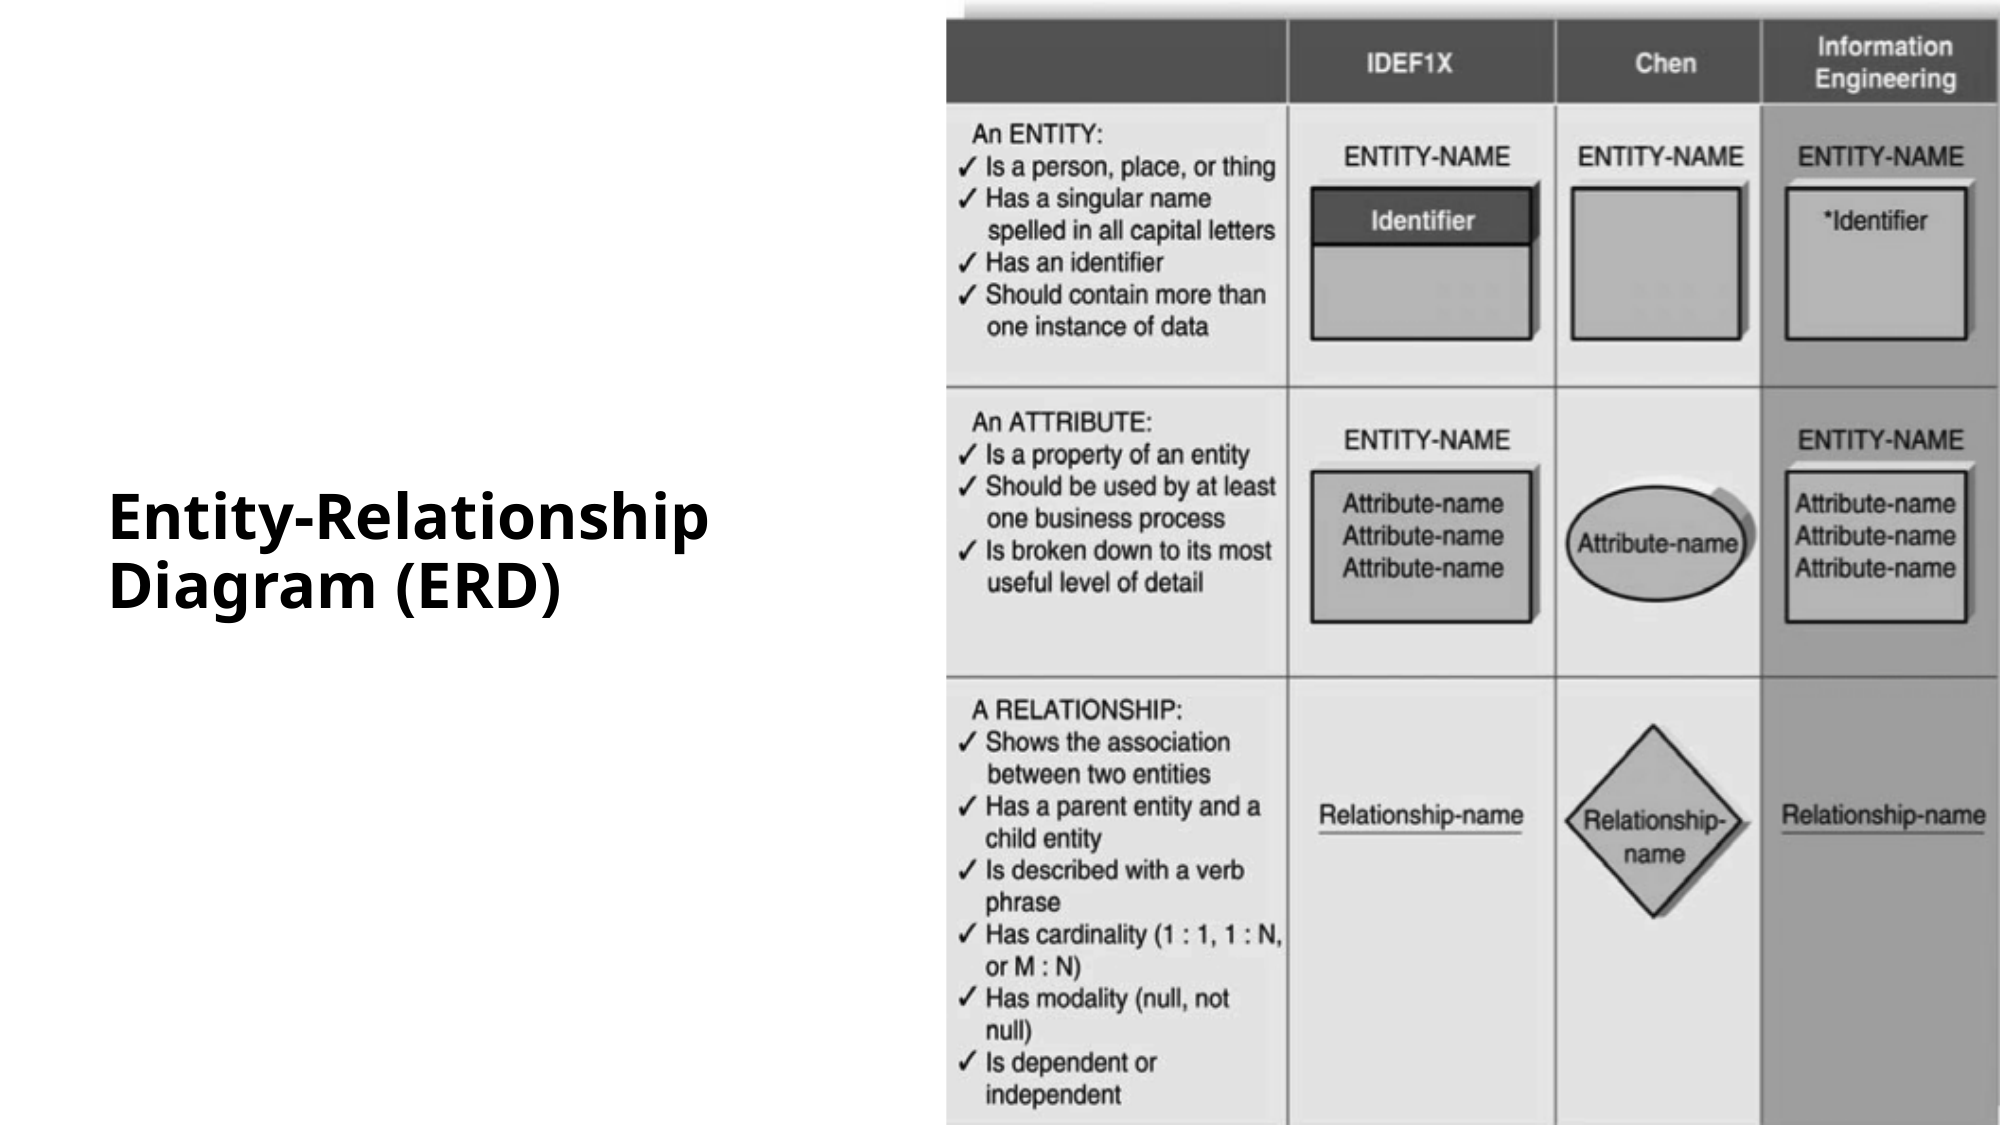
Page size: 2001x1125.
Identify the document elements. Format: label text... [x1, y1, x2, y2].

picture [946, 0, 2000, 1125]
title Entity-Relationship Diagram (ERD) [92, 444, 743, 663]
